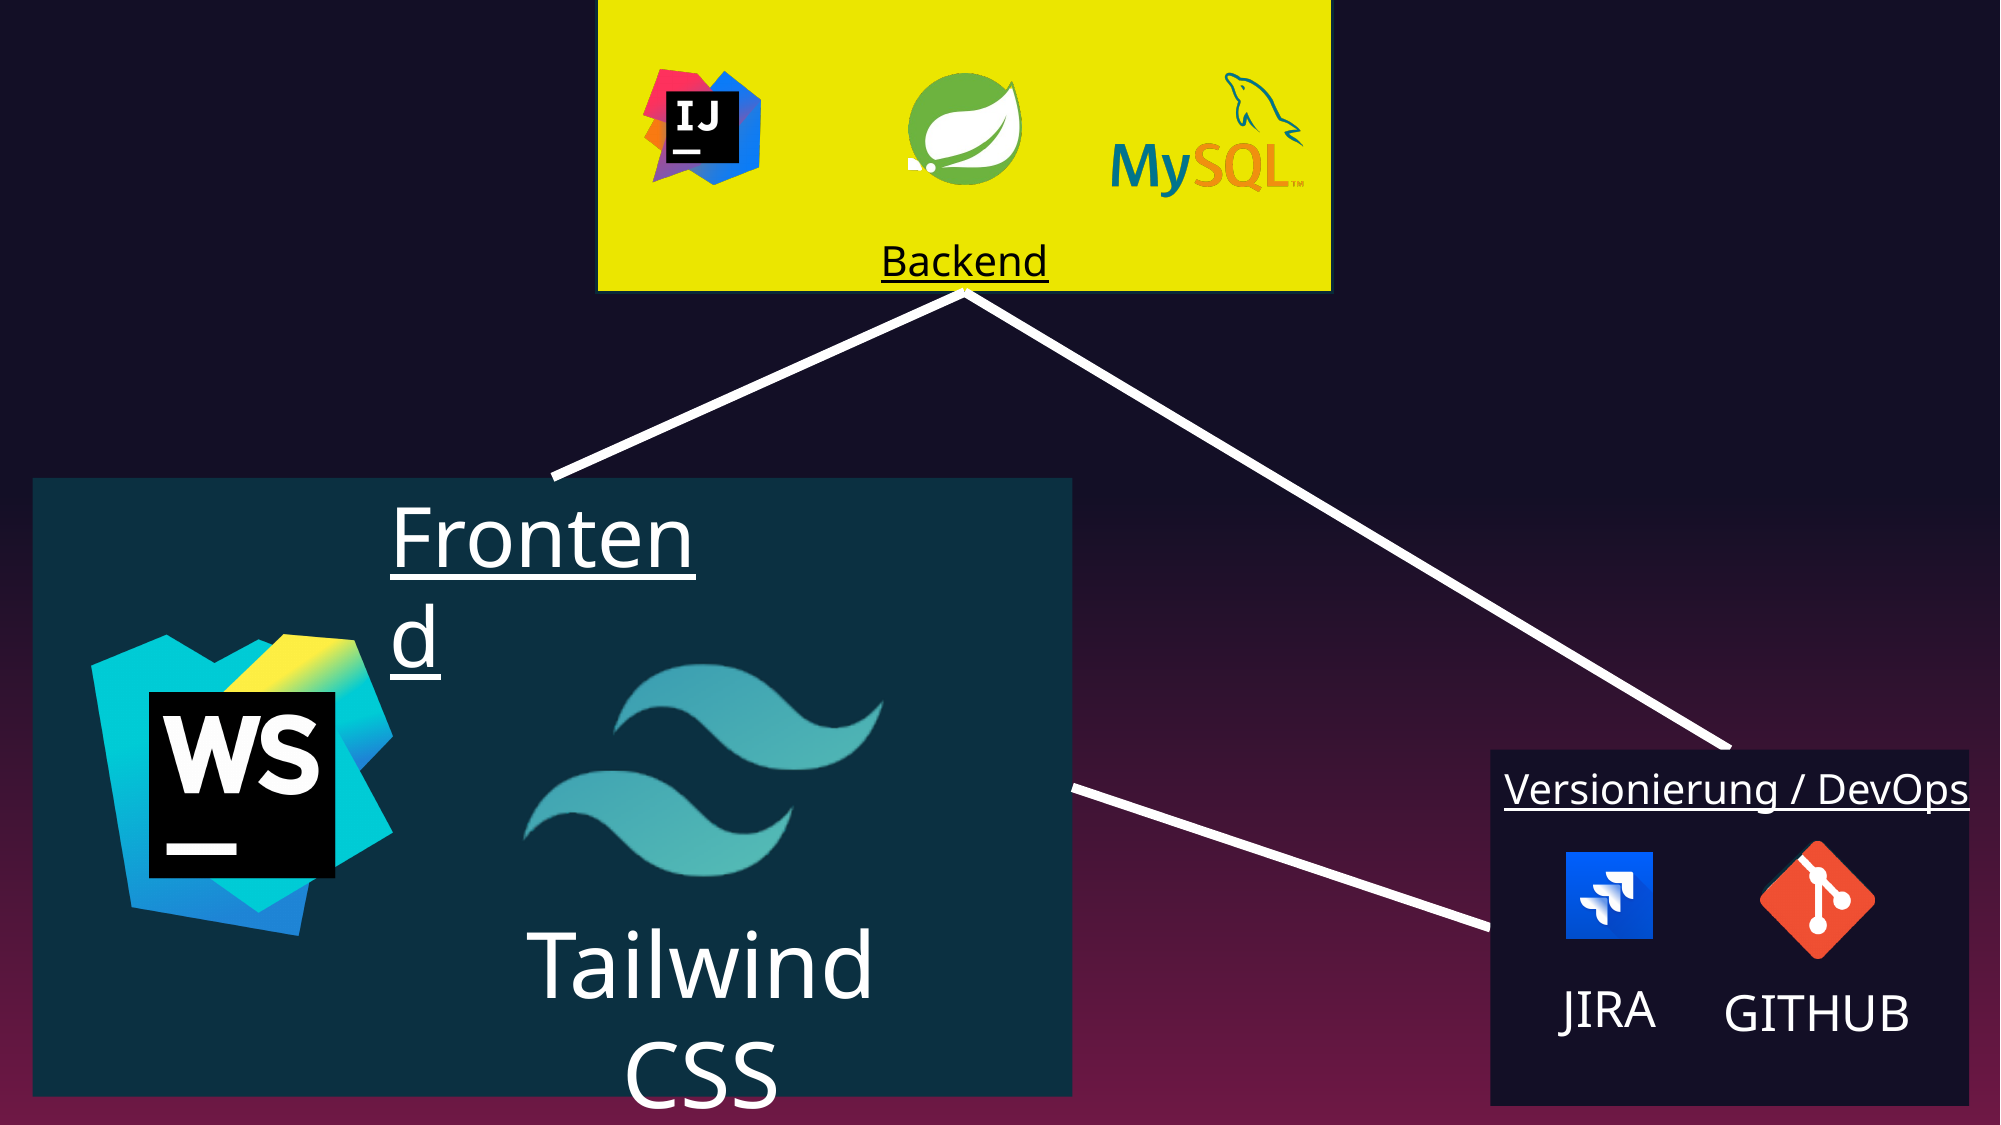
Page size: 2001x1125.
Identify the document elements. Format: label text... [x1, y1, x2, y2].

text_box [1071, 786, 1492, 929]
picture [642, 68, 762, 185]
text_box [1759, 841, 1876, 959]
picture [1565, 852, 1653, 940]
text_box Backend [820, 227, 1109, 292]
text_box [595, 0, 1334, 292]
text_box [964, 292, 1731, 751]
text_box Frontend [374, 477, 730, 692]
text_box [31, 476, 551, 1098]
picture [90, 633, 394, 936]
text_box Tailwind CSS [429, 899, 975, 1125]
picture [907, 72, 1022, 185]
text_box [551, 292, 966, 478]
text_box Versionierung / DevOps [1420, 755, 2000, 821]
text_box [1489, 748, 1971, 755]
picture [1107, 68, 1307, 202]
text_box GITHUB [1649, 974, 1986, 1049]
text_box JIRA [1531, 970, 1687, 1046]
picture [505, 637, 898, 905]
text_box [730, 478, 1074, 1098]
text_box [1489, 821, 1971, 1107]
